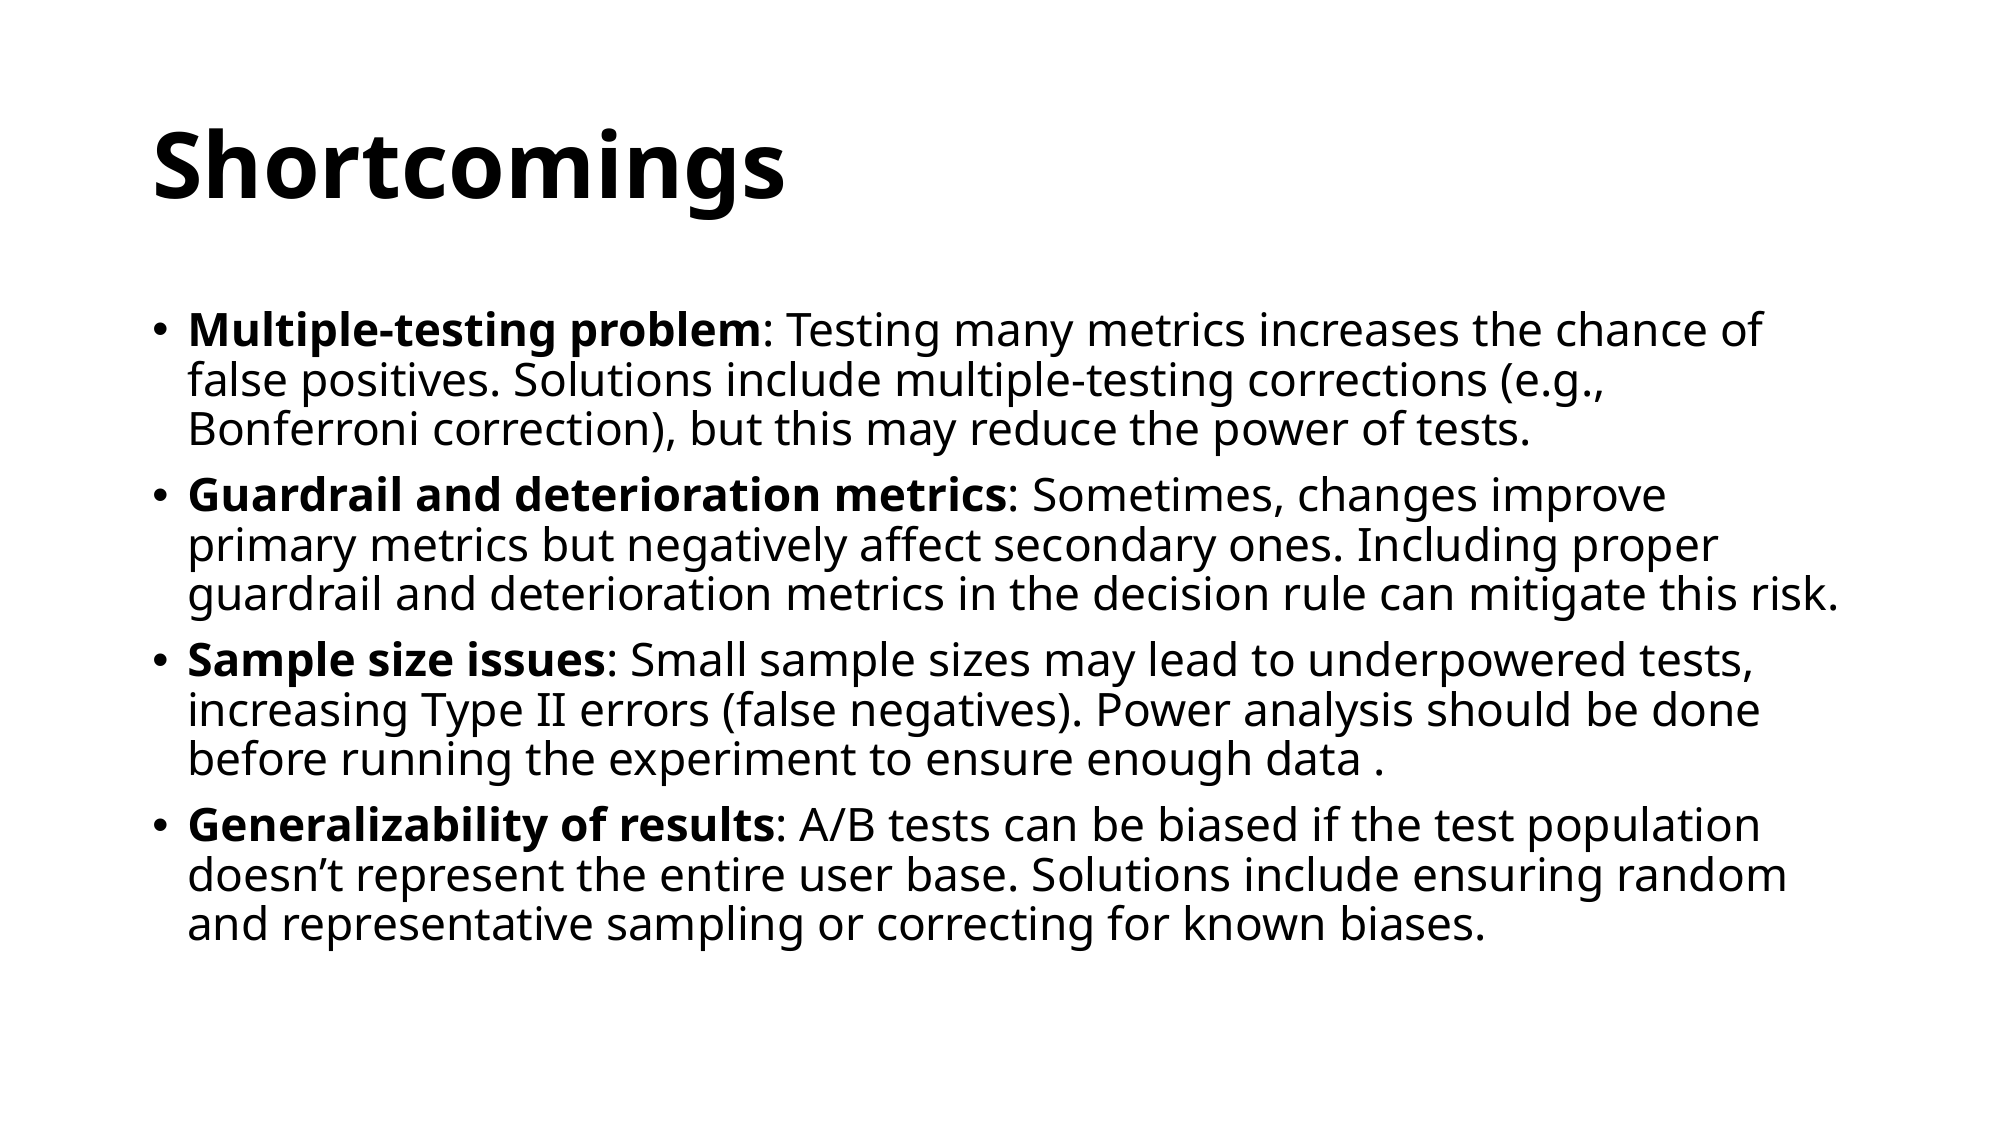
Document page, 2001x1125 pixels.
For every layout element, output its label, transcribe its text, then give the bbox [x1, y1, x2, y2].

list Multiple-testing problem: Testing many metrics increases the chance of false positives. Solutions include multiple-testing corrections (e.g., Bonferroni correction), but this may reduce the power of tests. Guardrail and deterioration metrics: Sometimes, changes improve primary metrics but negatively affect secondary ones. Including proper guardrail and deterioration metrics in the decision rule can mitigate this risk. Sample size issues: Small sample sizes may lead to underpowered tests, increasing Type II errors (false negatives). Power analysis should be done before running the experiment to ensure enough data . Generalizability of results: A/B tests can be biased if the test population doesn’t represent the entire user base. Solutions include ensuring random and representative sampling or correcting for known biases. [137, 299, 1863, 1014]
title Shortcomings [137, 59, 1863, 278]
